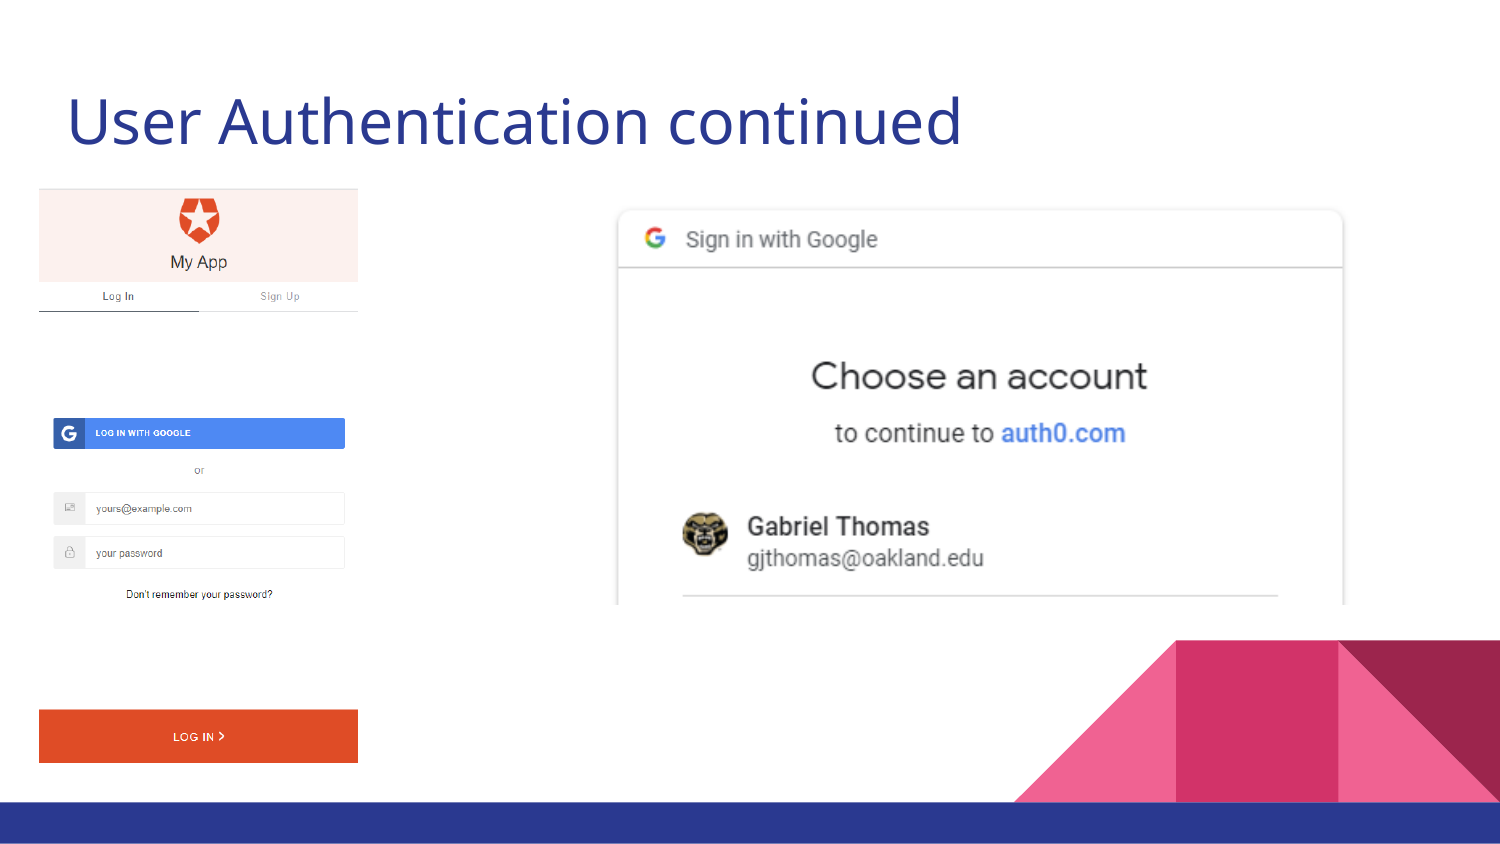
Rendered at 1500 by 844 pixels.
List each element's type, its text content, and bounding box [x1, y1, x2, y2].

picture [601, 201, 1391, 605]
title User Authentication continued [51, 67, 1449, 167]
picture [39, 188, 358, 763]
